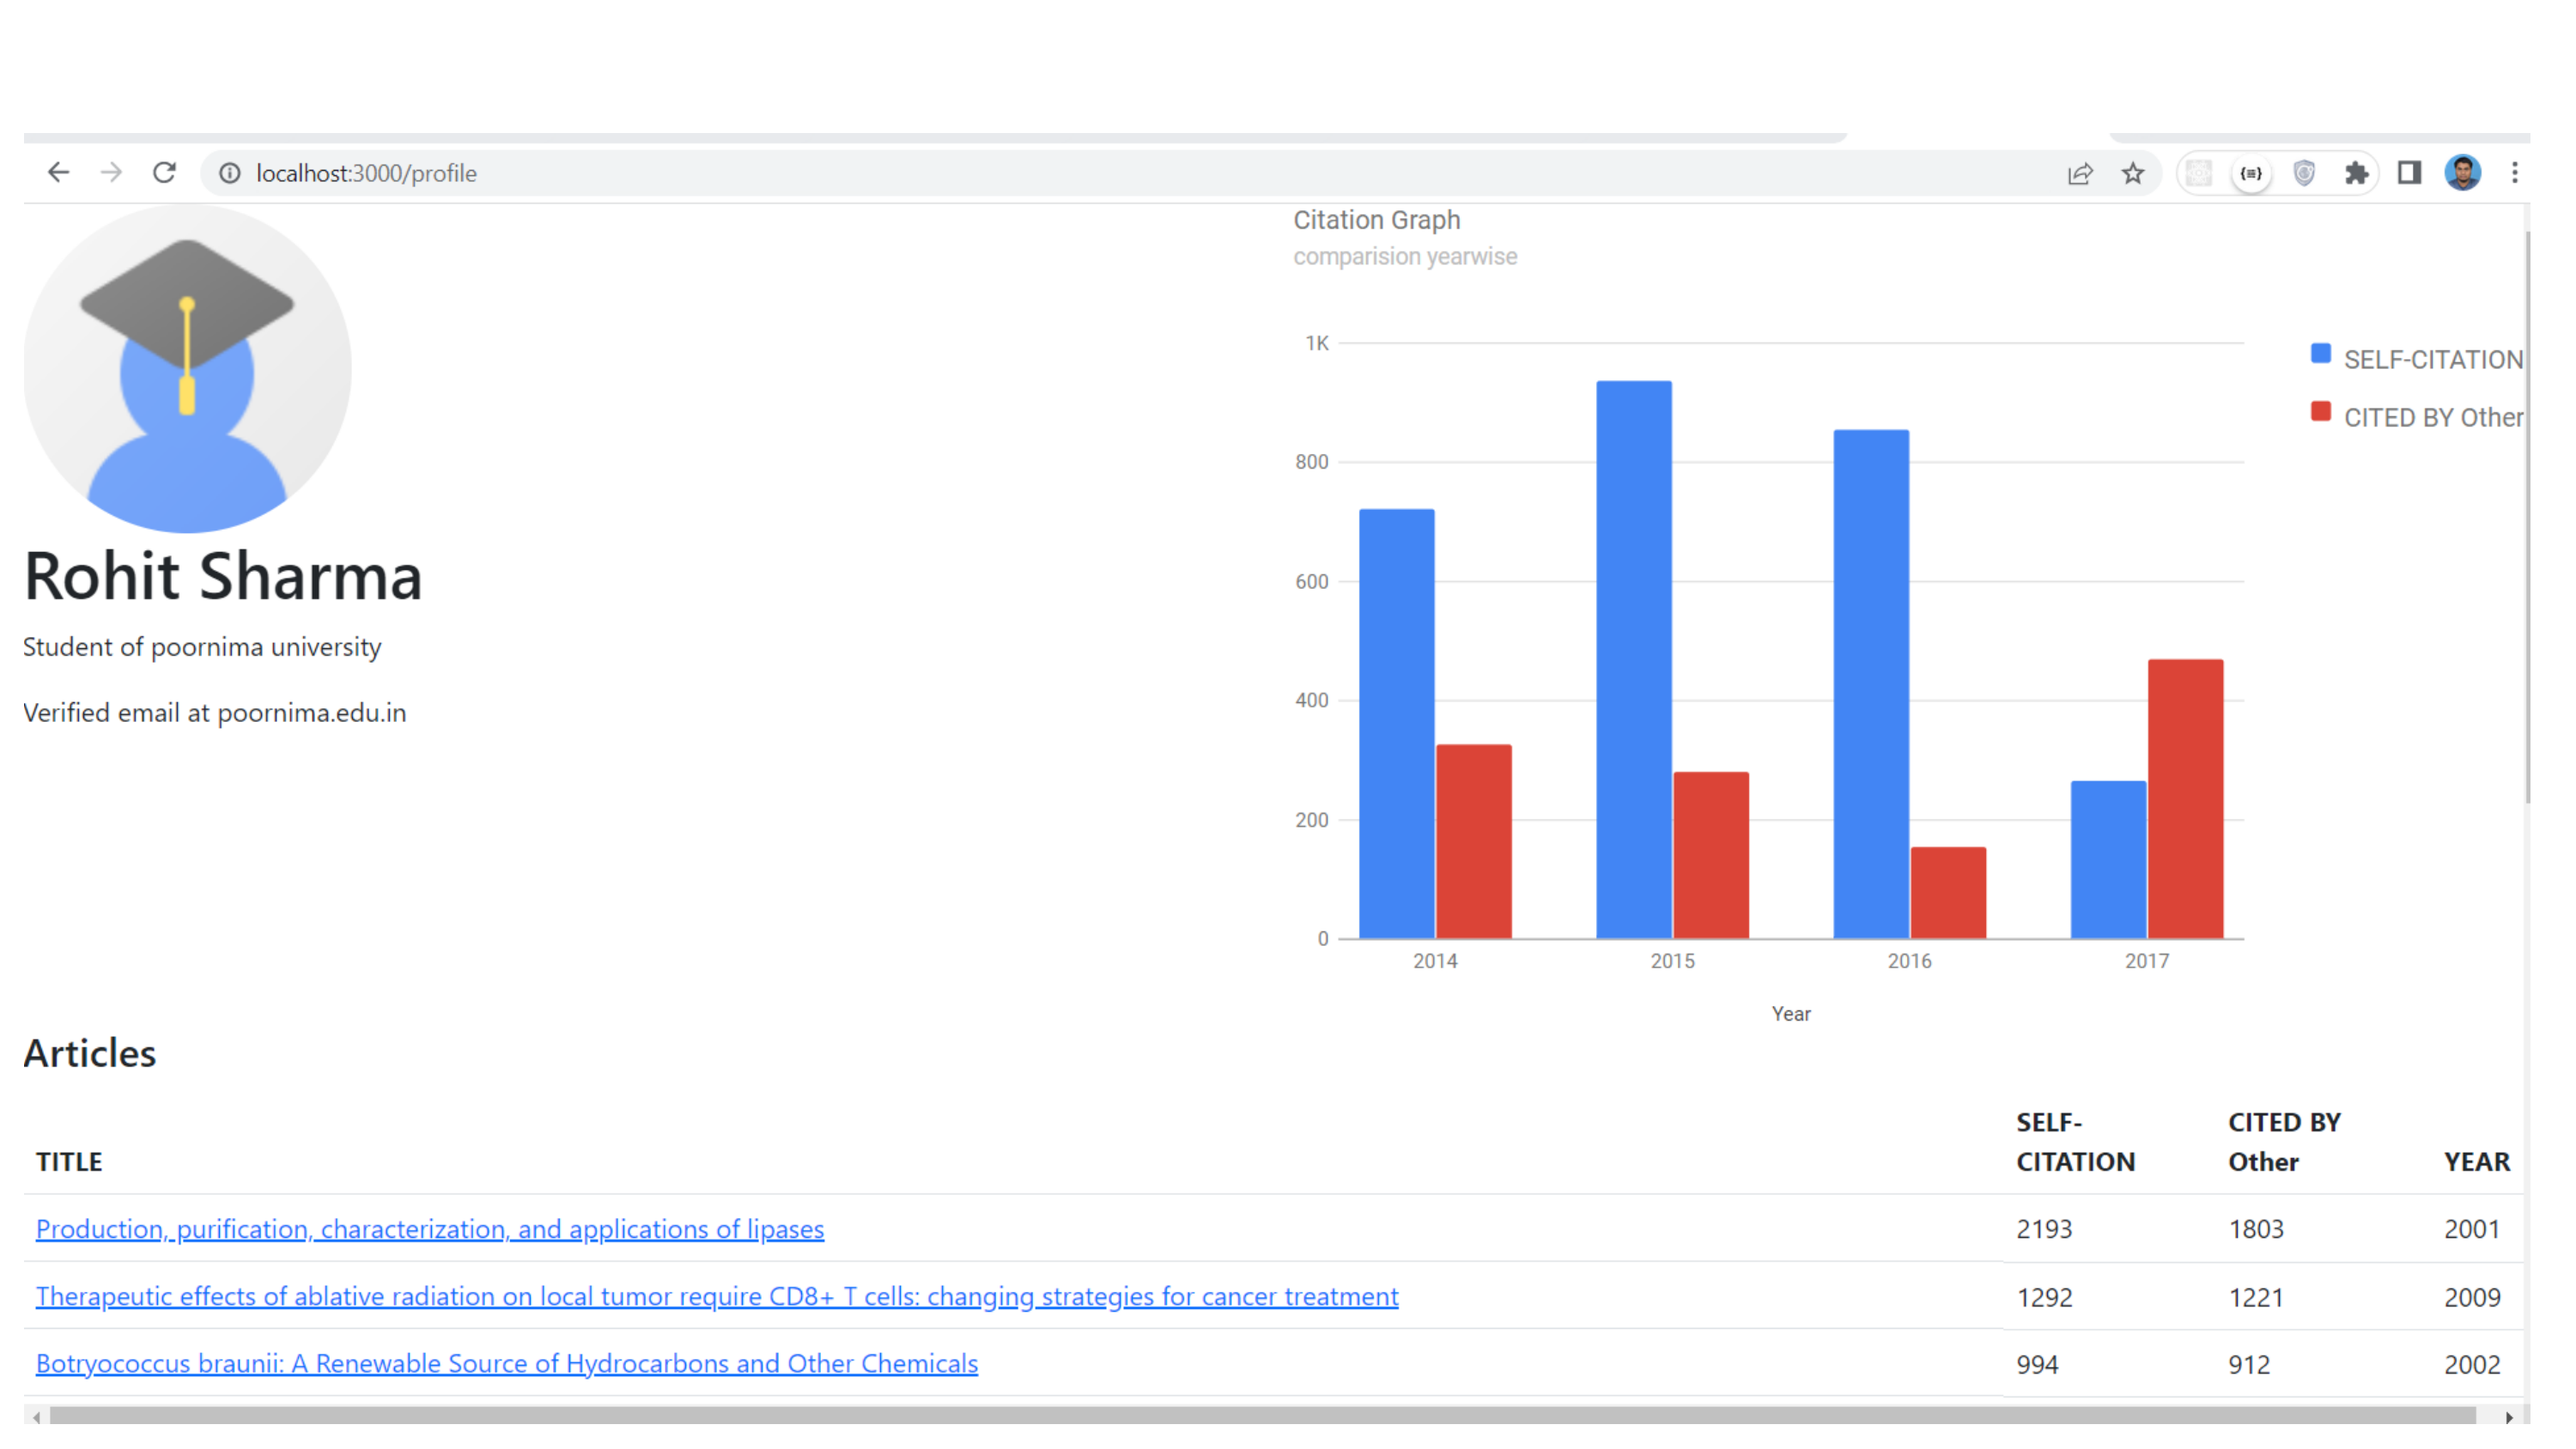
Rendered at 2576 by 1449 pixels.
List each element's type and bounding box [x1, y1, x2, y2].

picture [23, 133, 2530, 1424]
